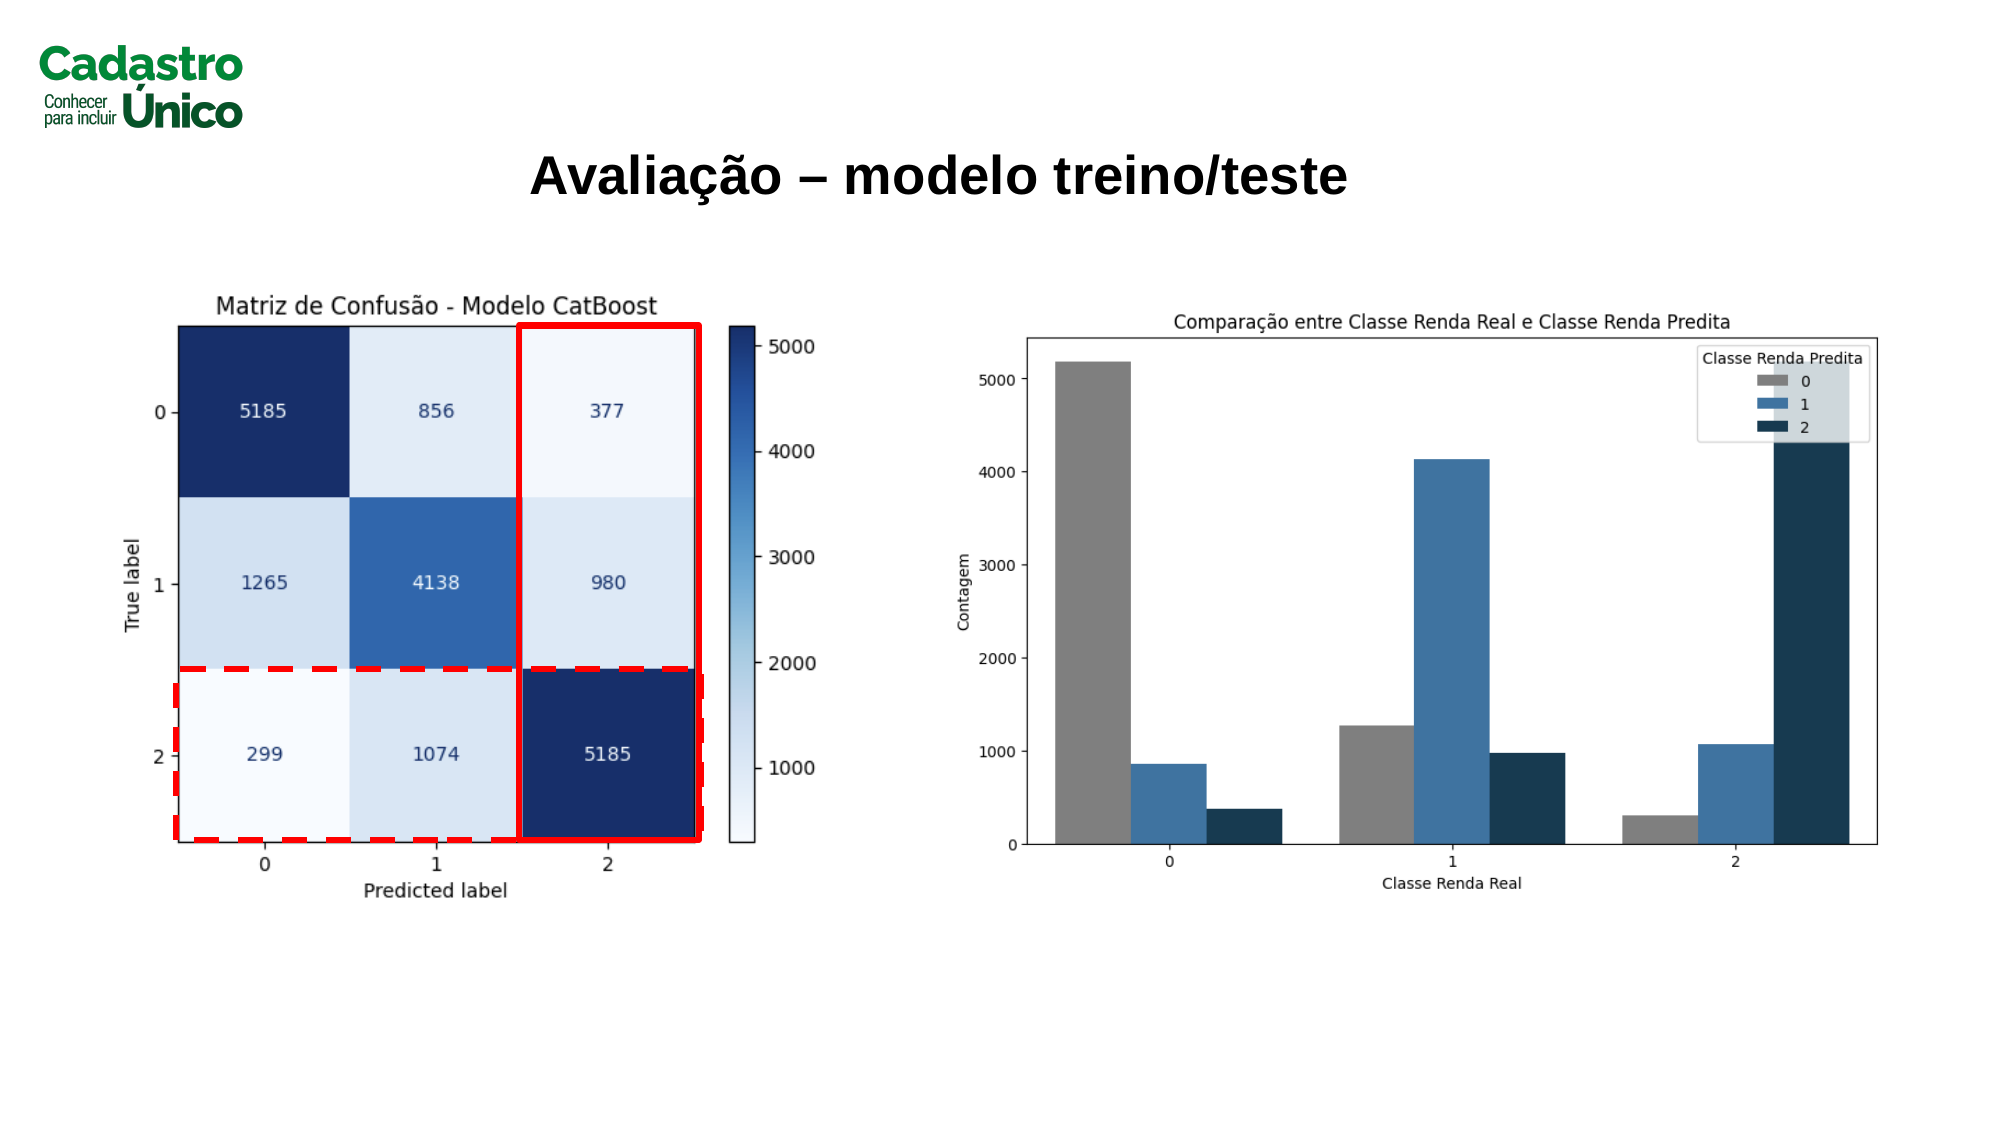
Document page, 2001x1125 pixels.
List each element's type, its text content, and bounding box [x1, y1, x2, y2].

subtitle Avaliação – modelo treino/teste [189, 139, 1690, 215]
picture [939, 308, 1912, 902]
picture [54, 284, 877, 927]
picture [0, 14, 296, 160]
